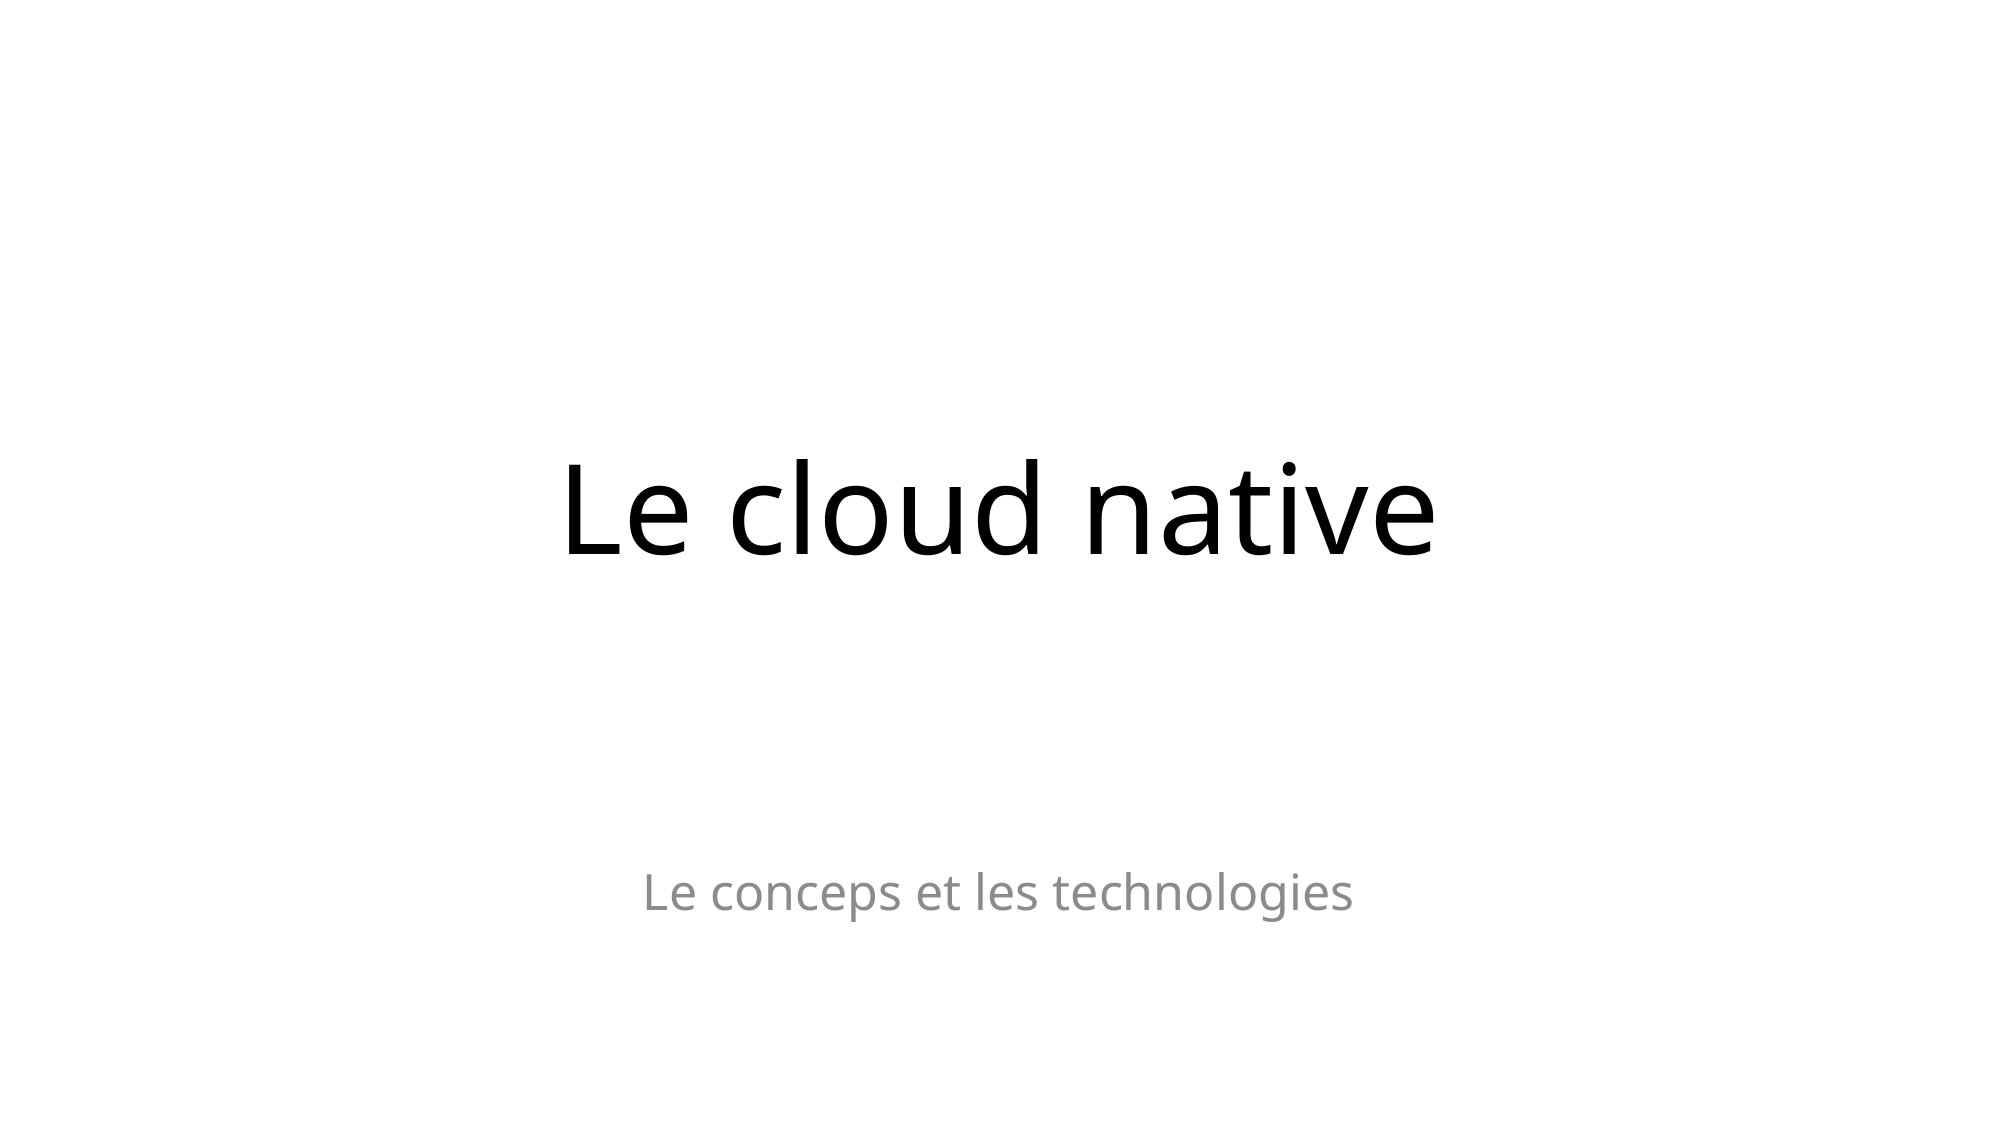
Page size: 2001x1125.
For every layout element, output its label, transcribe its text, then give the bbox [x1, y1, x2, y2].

title Le cloud native [136, 280, 1862, 749]
list Le conceps et les technologies [136, 752, 1862, 999]
